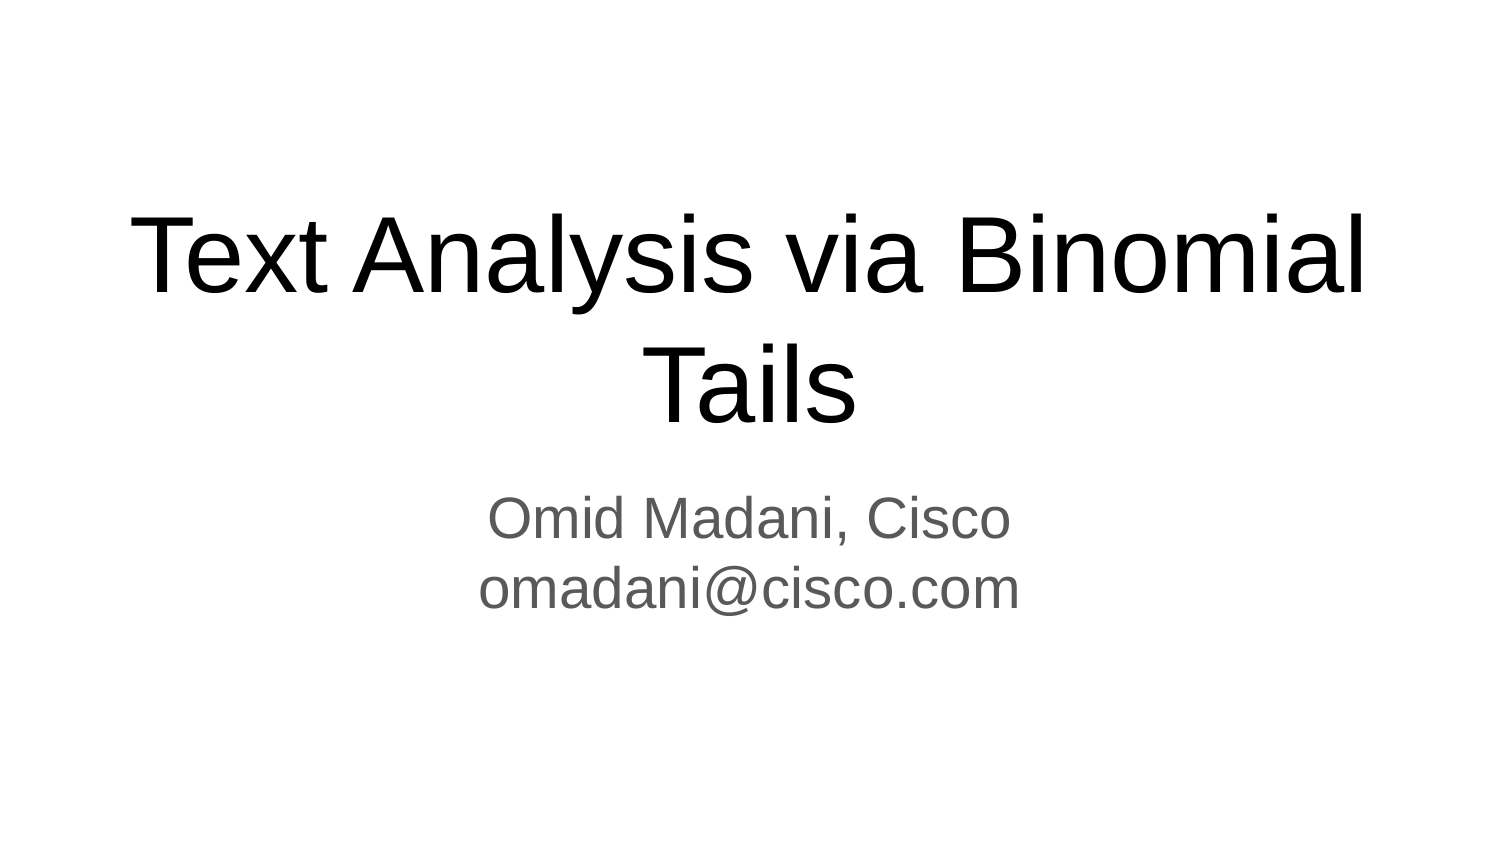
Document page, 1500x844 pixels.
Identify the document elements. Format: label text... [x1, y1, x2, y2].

title Text Analysis via Binomial Tails [51, 122, 1449, 459]
subtitle Omid Madani, Cisco omadani@cisco.com [51, 464, 1449, 595]
